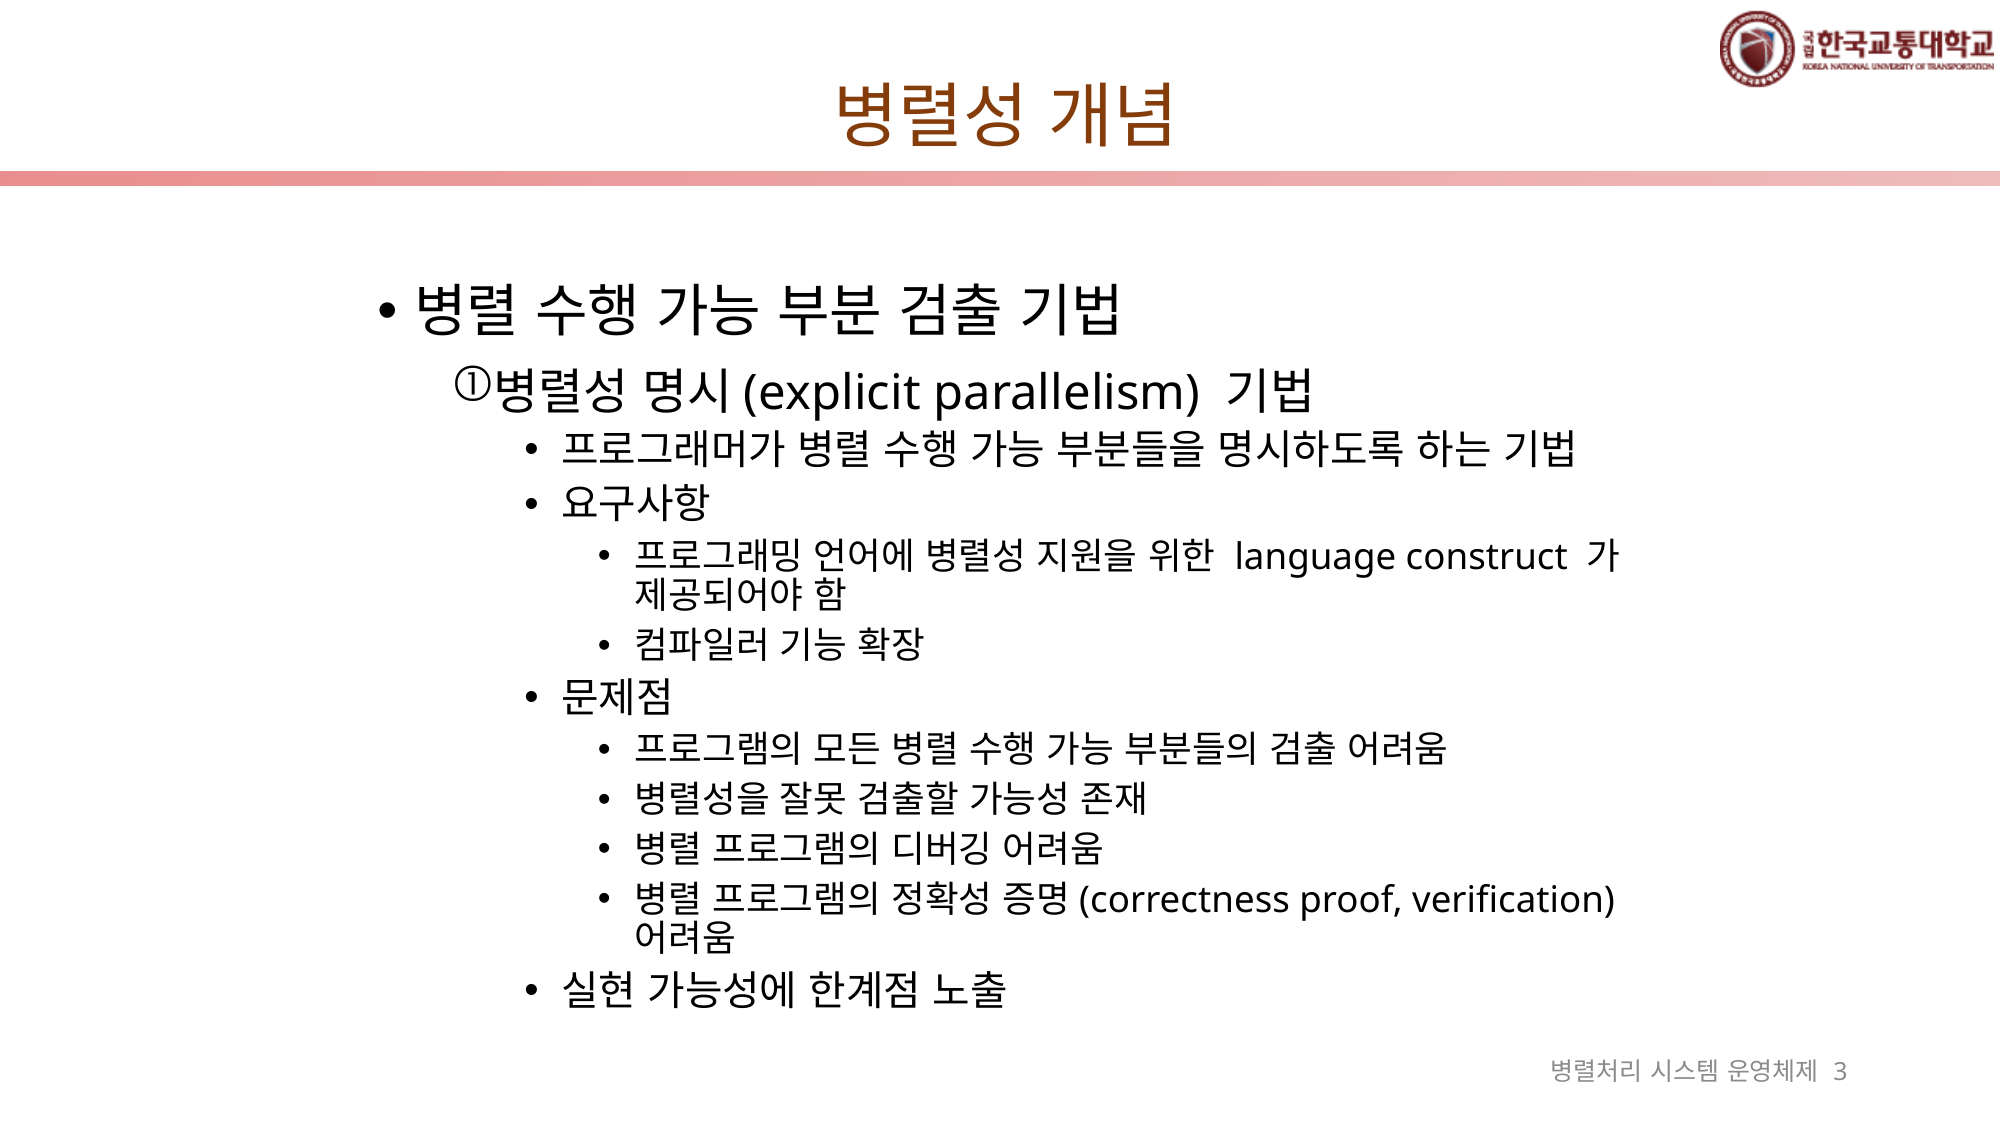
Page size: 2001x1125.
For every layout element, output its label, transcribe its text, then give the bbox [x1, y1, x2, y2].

slide_number 병렬처리 시스템 운영체제 3 [1412, 1042, 1863, 1103]
list 병렬 수행 가능 부분 검출 기법 병렬성 명시(explicit parallelism) 기법 프로그래머가 병렬 수행 가능 부분들을 명시하도록 하는 기법 요구사항 프로그래밍 언어에 병렬성 지원을 위한 language construct 가 제공되어야 함 컴파일러 기능 확장 문제점 프로그램의 모든 병렬 수행 가능 부분들의 검출 어려움 병렬성을 잘못 검출할 가능성 존재 병렬 프로그램의 디버깅 어려움 병렬 프로그램의 정확성 증명(correctness proof, verification) 어려움 실현 가능성에 한계점 노출 [362, 275, 1663, 1025]
picture [1720, 5, 1994, 92]
title 병렬성 개념 [89, 72, 1924, 165]
